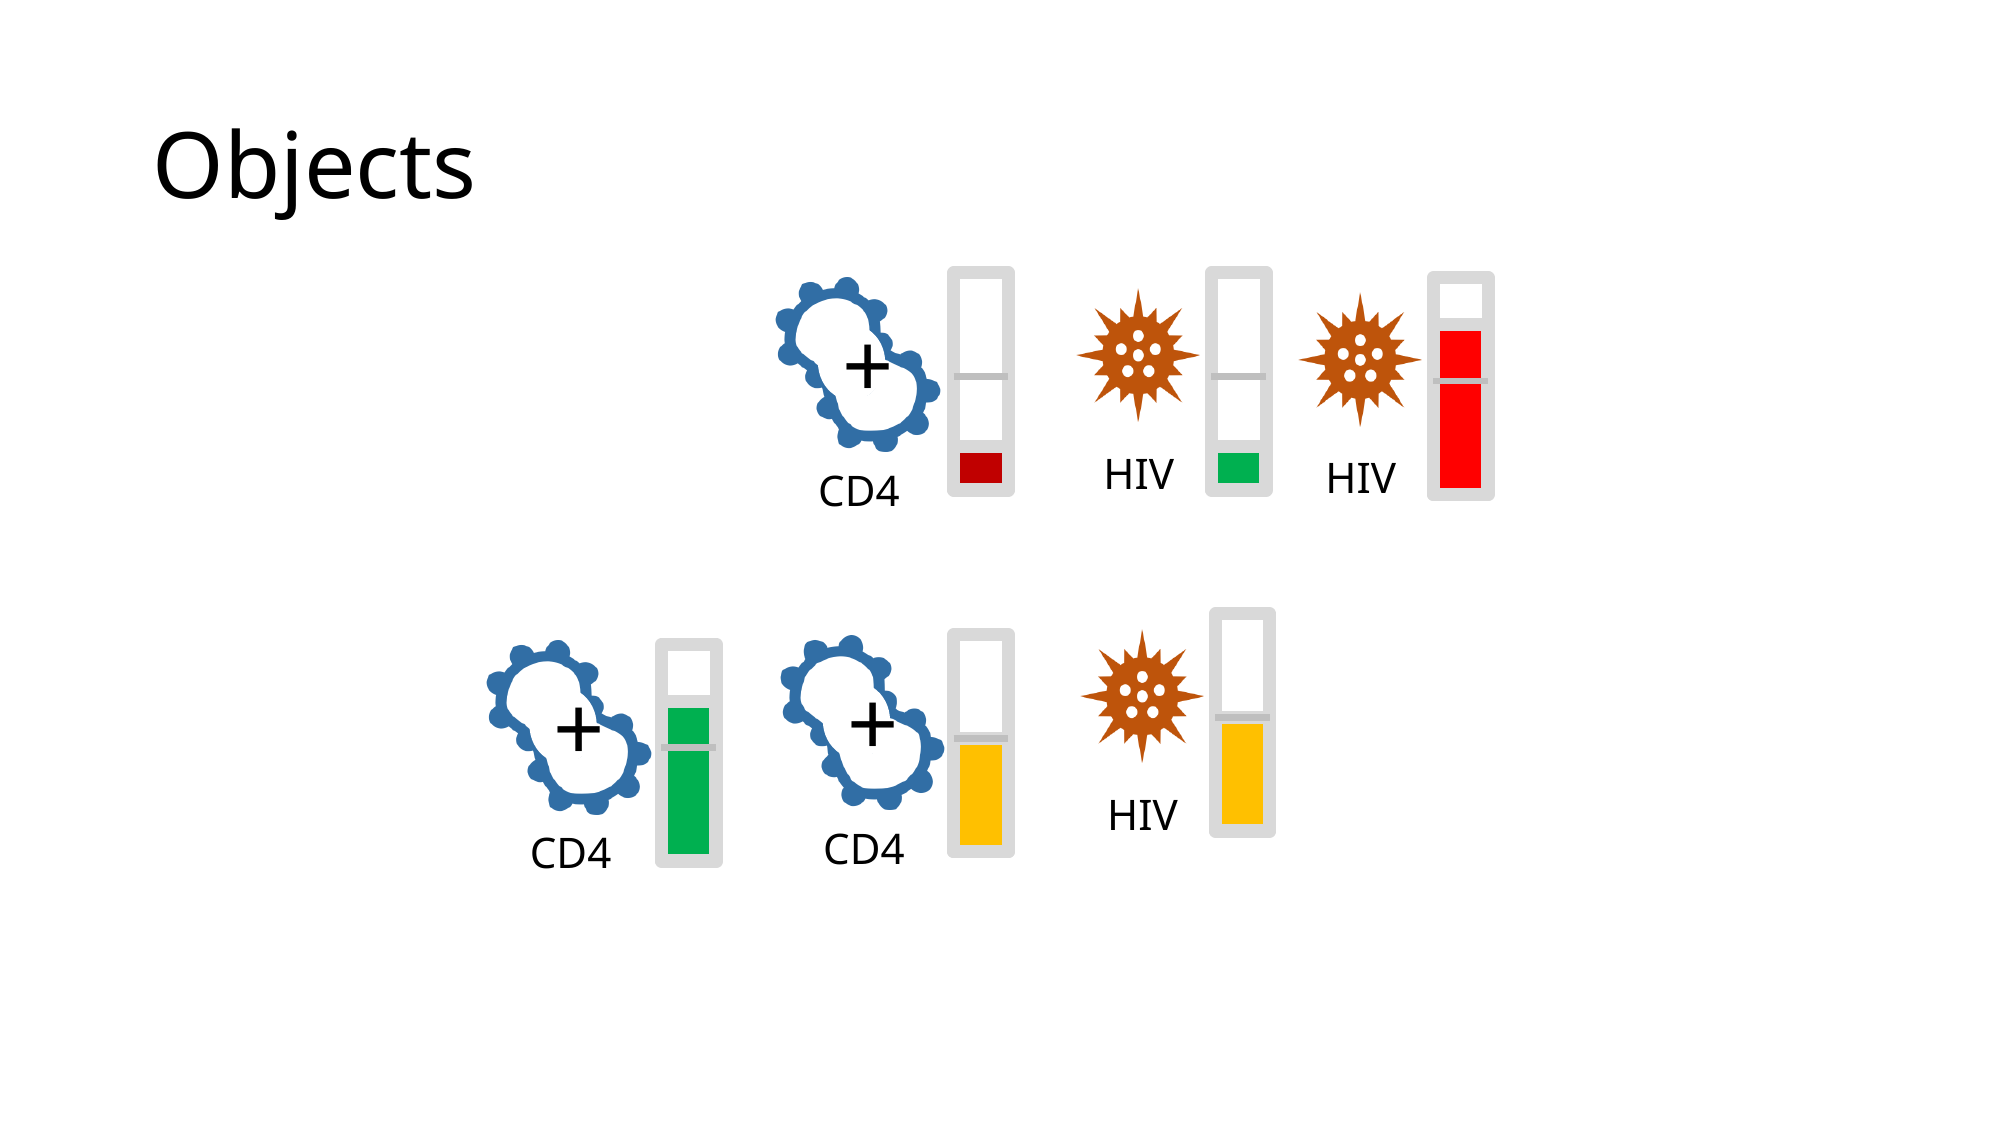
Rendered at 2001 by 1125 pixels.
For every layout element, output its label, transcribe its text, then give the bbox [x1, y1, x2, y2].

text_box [765, 272, 1009, 523]
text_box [476, 640, 717, 886]
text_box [770, 634, 1009, 881]
title Objects [137, 59, 1863, 278]
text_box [1298, 277, 1489, 511]
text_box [1076, 272, 1267, 507]
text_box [1079, 613, 1270, 848]
